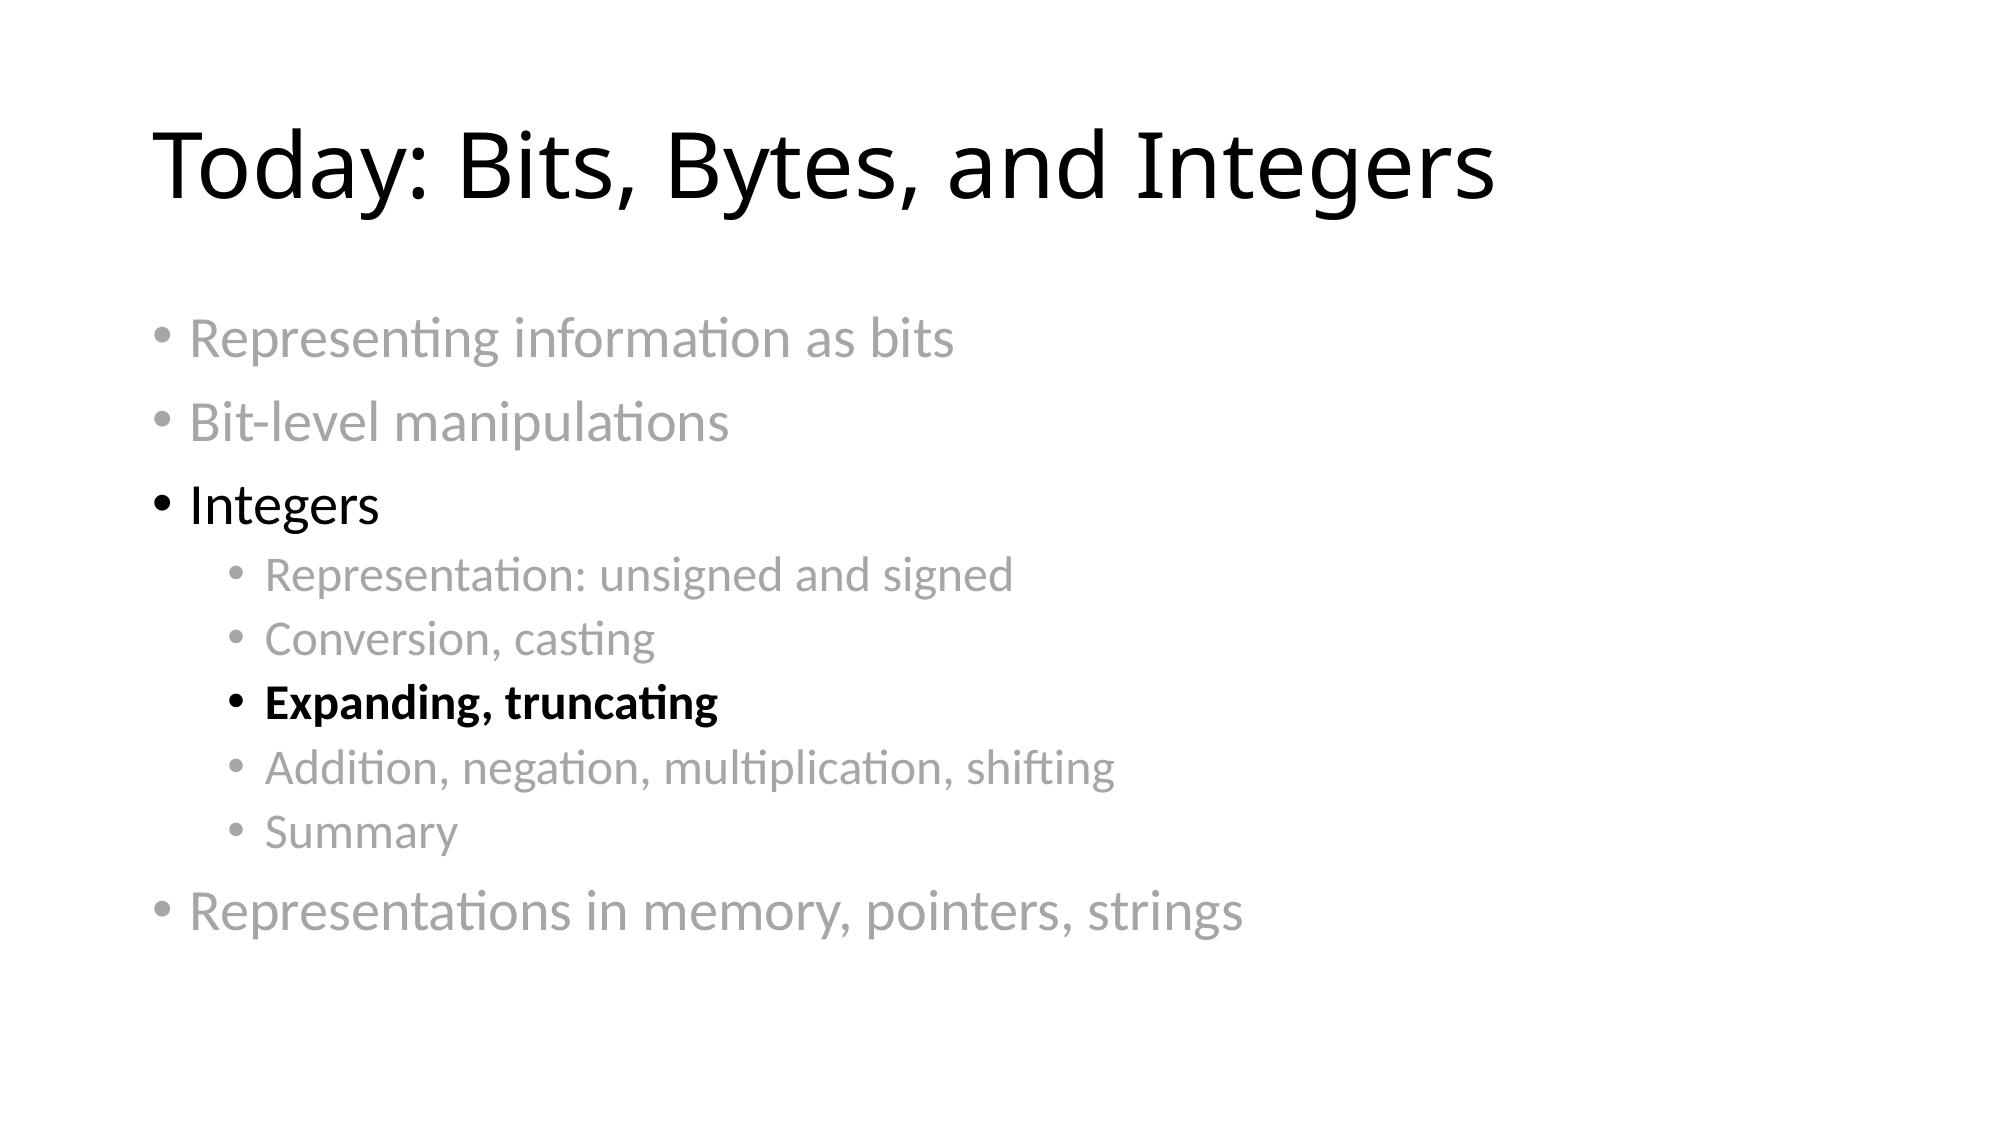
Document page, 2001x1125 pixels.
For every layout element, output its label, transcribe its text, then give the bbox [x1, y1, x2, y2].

list Representing information as bits Bit-level manipulations Integers Representation: unsigned and signed Conversion, casting Expanding, truncating Addition, negation, multiplication, shifting Summary Representations in memory, pointers, strings [137, 299, 1863, 1014]
title Today: Bits, Bytes, and Integers [137, 59, 1863, 278]
